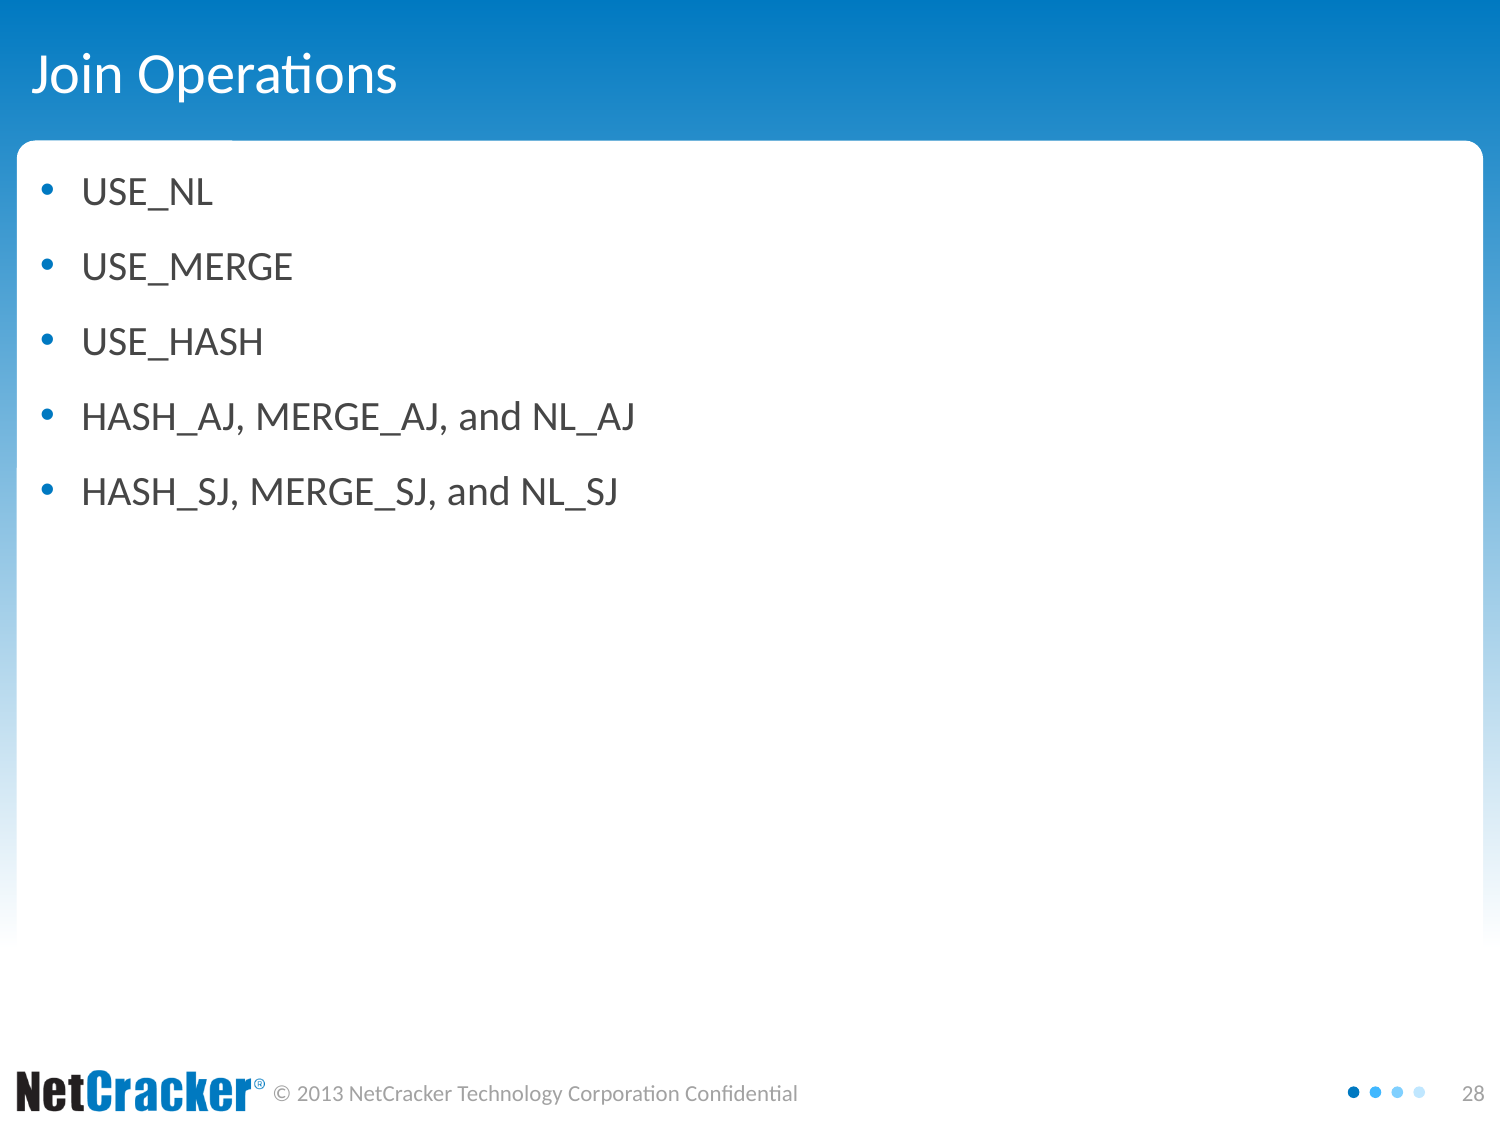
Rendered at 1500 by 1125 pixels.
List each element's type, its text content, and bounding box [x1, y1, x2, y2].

title Join Operations [16, 0, 1483, 141]
picture [5, 1062, 272, 1122]
list USE_NL USE_MERGE USE_HASH HASH_AJ, MERGE_AJ, and NL_AJ HASH_SJ, MERGE_SJ, and NL_SJ [16, 140, 1482, 1043]
